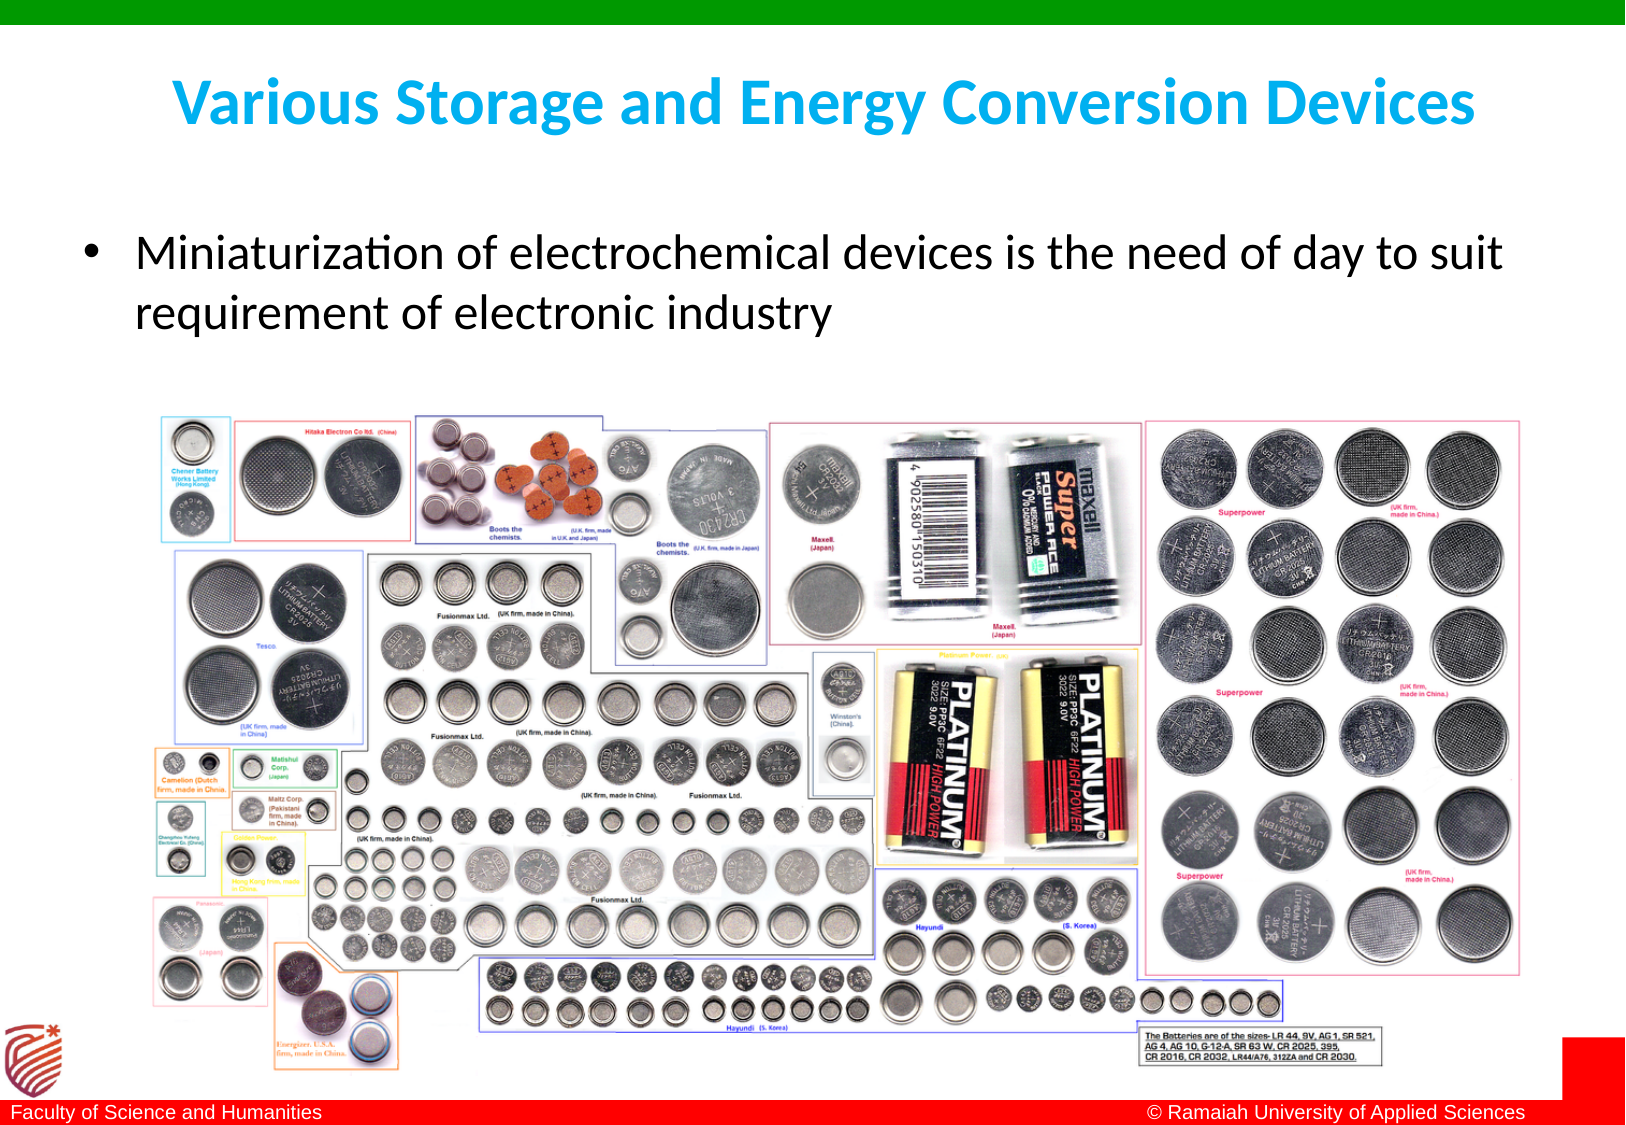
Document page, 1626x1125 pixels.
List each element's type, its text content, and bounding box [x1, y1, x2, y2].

picture [0, 1013, 69, 1100]
text_box Various Storage and Energy Conversion Devices [108, 49, 1558, 200]
picture [149, 412, 1526, 1077]
list Miniaturization of electrochemical devices is the need of day to suit requirement of electronic industry [68, 212, 1531, 955]
